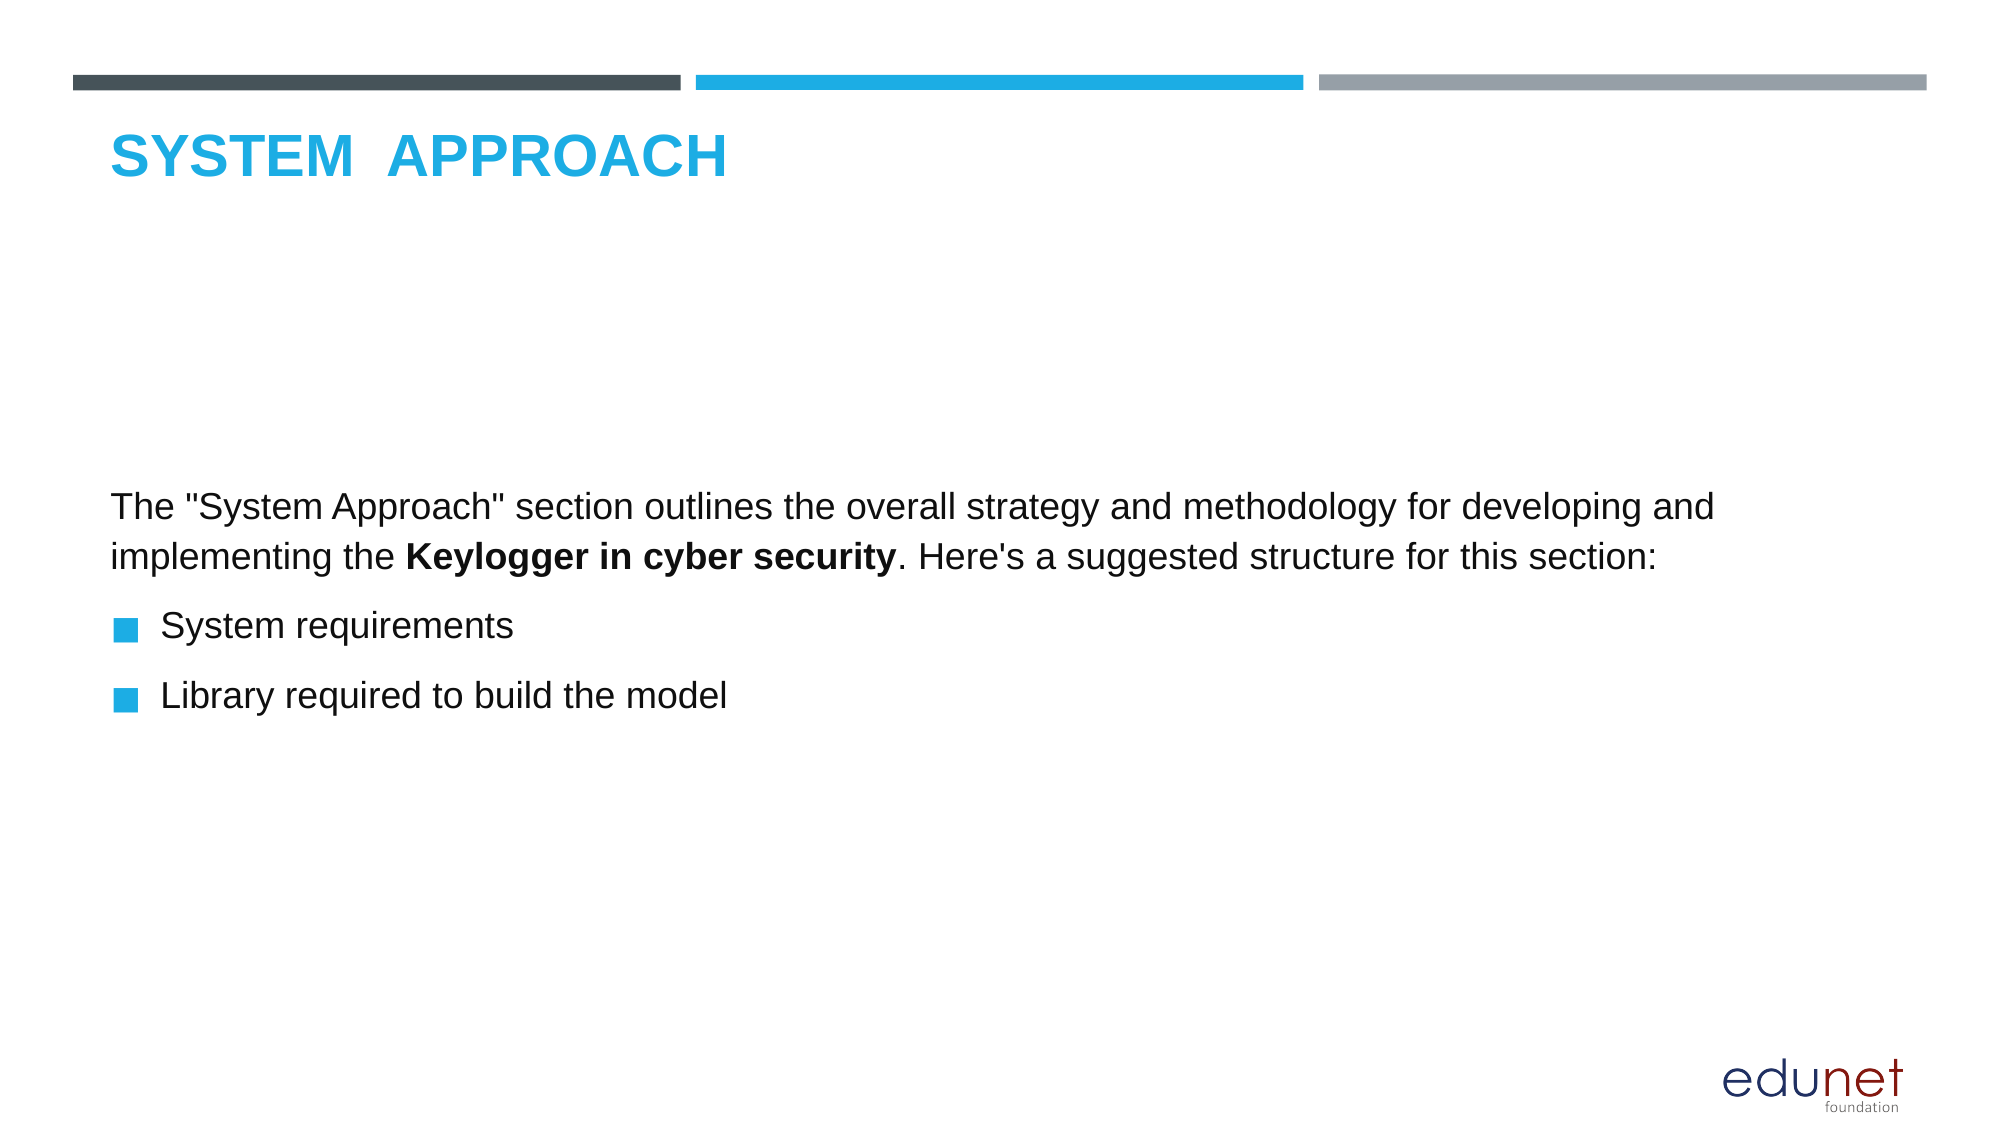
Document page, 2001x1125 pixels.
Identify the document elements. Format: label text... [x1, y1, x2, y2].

title SYSTEM APPROACH [95, 108, 1905, 196]
picture [1719, 1056, 1905, 1116]
list The "System Approach" section outlines the overall strategy and methodology for developing and implementing the Keylogger in cyber security. Here's a suggested structure for this section: System requirements Library required to build the model [95, 213, 1905, 981]
